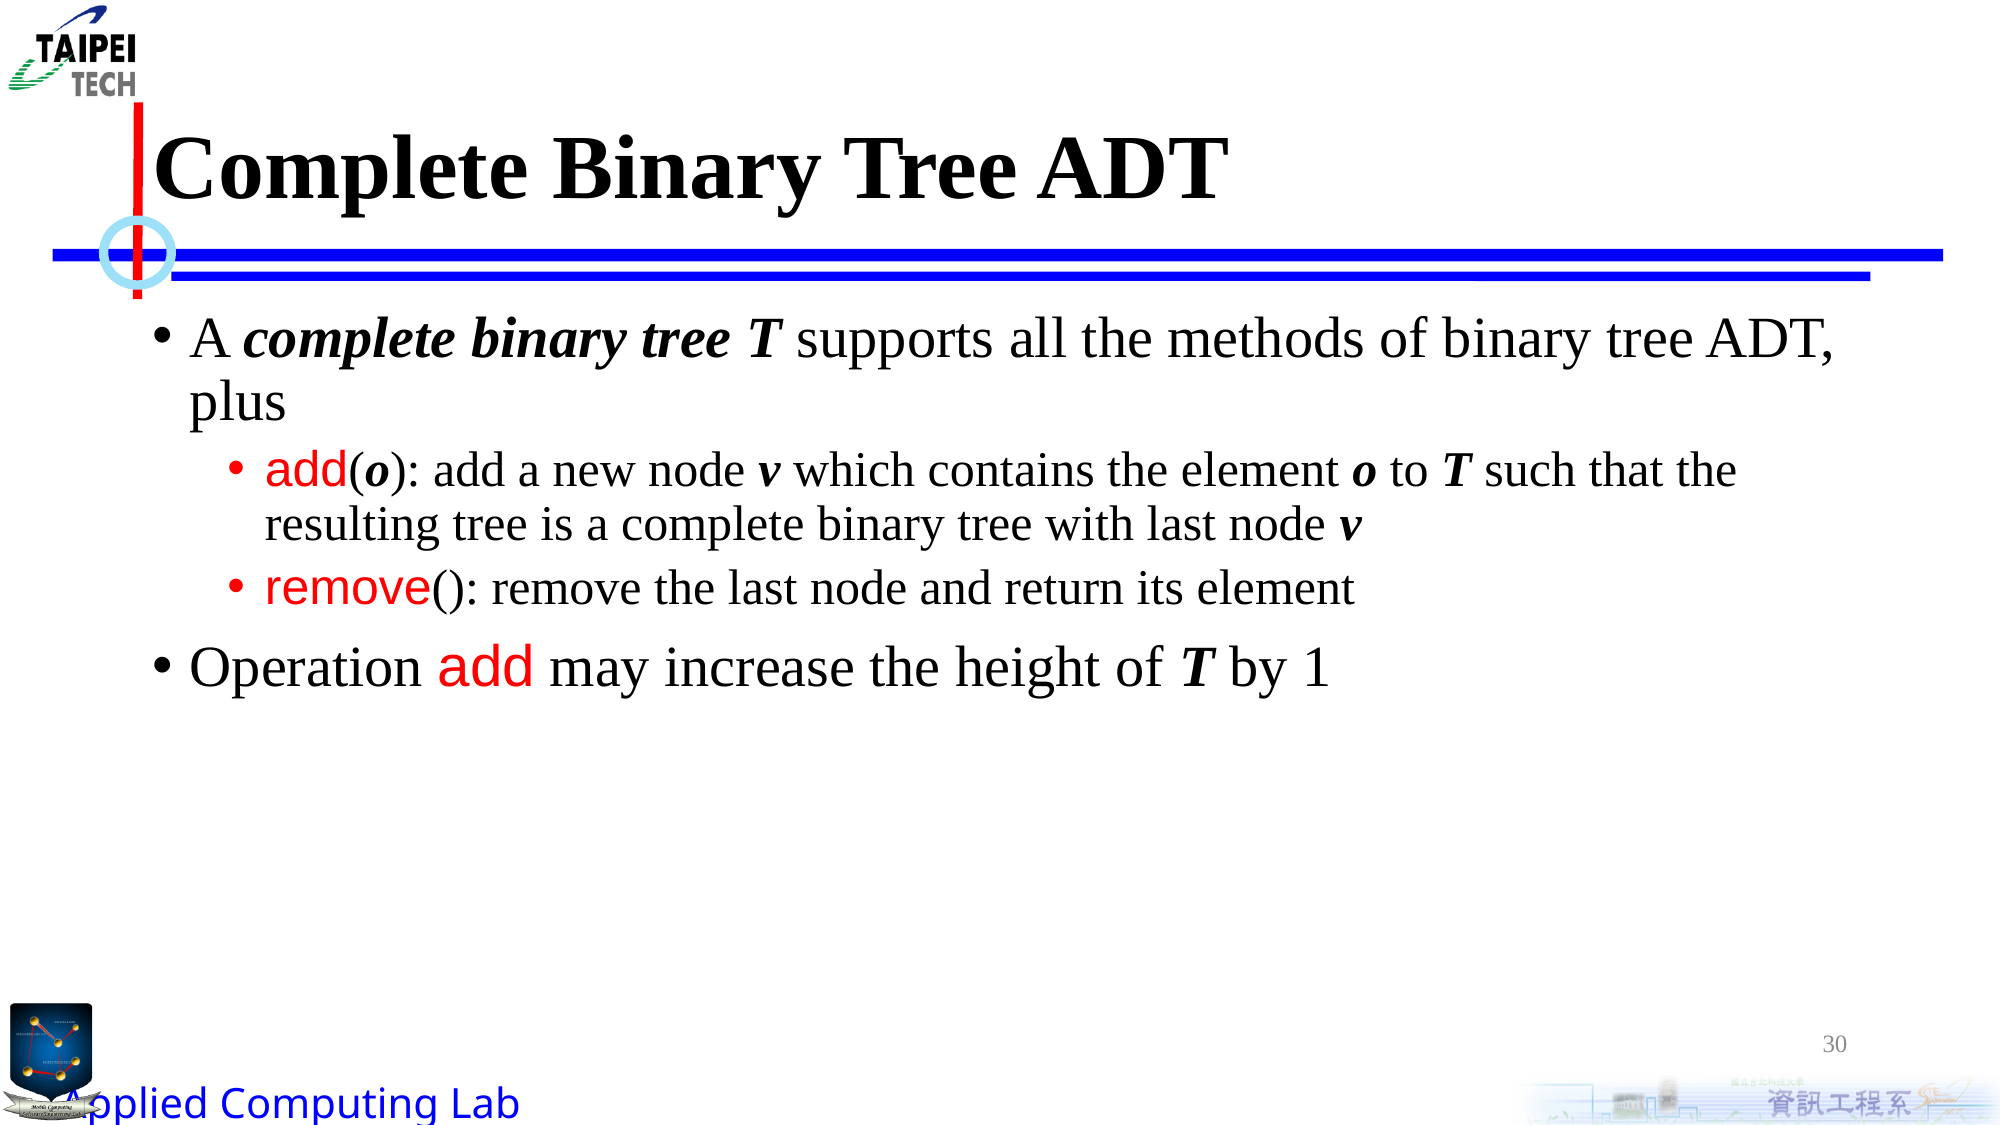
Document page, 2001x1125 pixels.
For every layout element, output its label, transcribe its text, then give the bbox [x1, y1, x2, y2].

title Complete Binary Tree ADT [137, 59, 1863, 278]
picture [0, 999, 102, 1125]
slide_number 30 [1412, 1012, 1863, 1073]
list A complete binary tree T supports all the methods of binary tree ADT, plus add(o): add a new node v which contains the element o to T such that the resulting tree is a complete binary tree with last node v remove(): remove the last node and return its element Operation add may increase the height of T by 1 [137, 299, 1863, 1014]
picture [0, 0, 143, 102]
